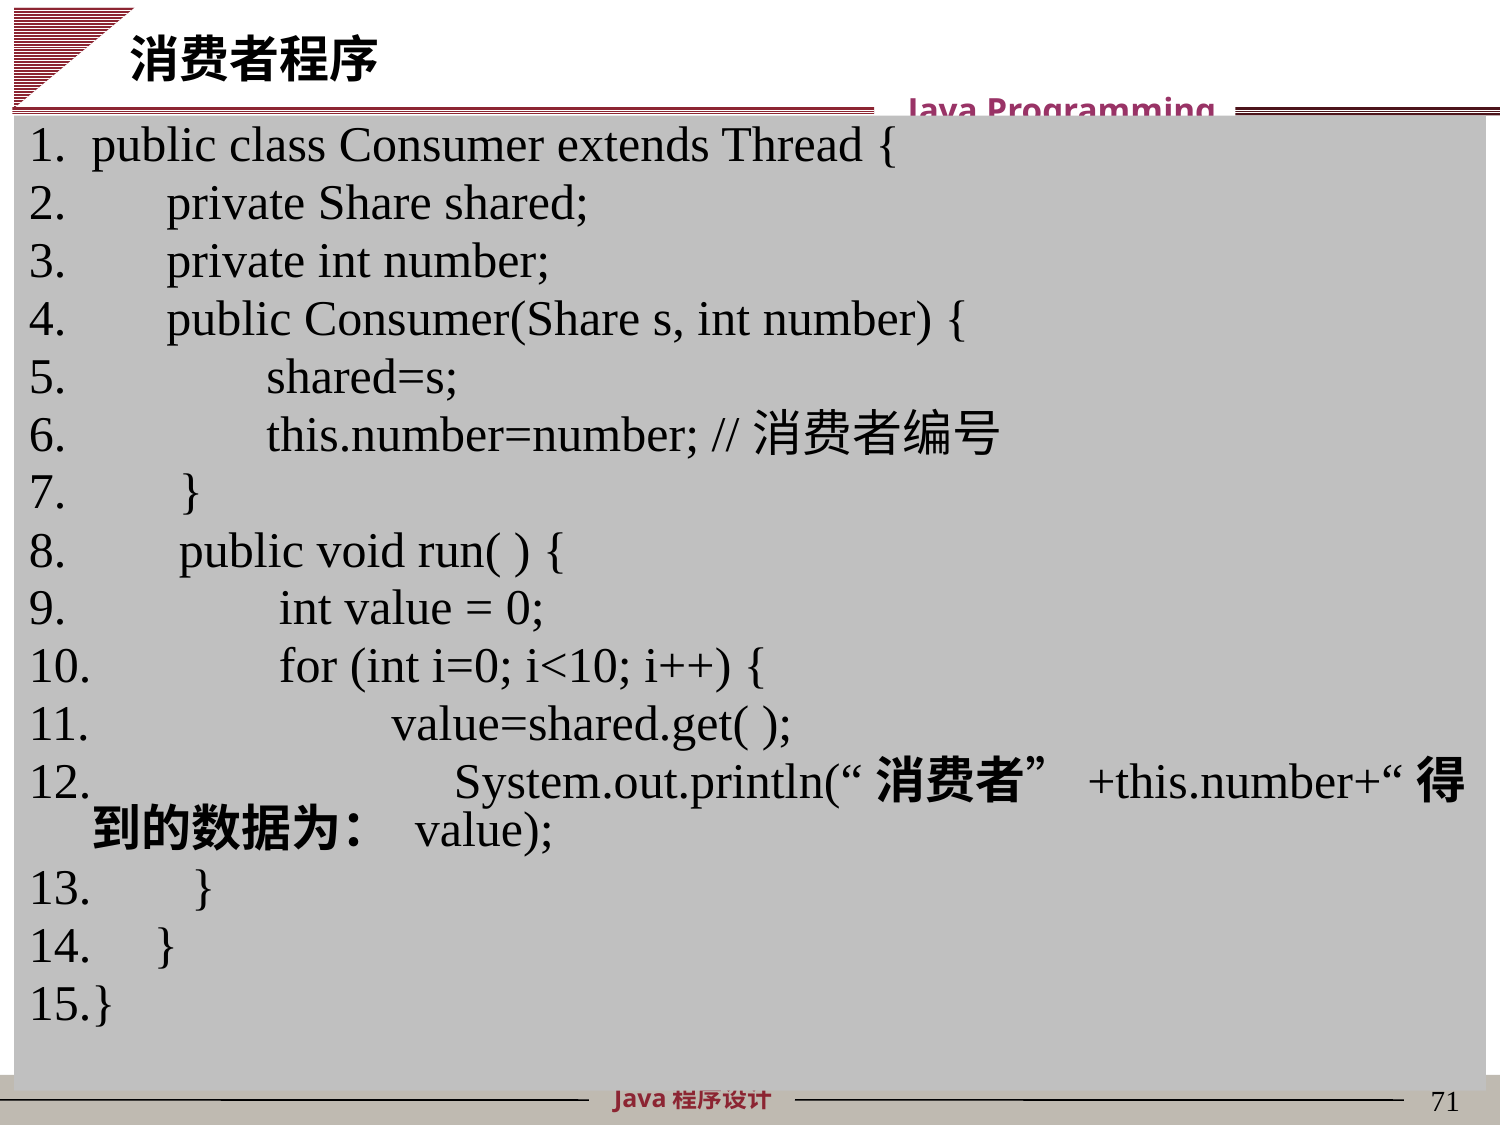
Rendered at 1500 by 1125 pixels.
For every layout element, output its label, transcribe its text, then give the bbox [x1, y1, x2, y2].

title 消费者程序 [114, 20, 1390, 96]
list public class Consumer extends Thread { private Share shared; private int number; public Consumer(Share s, int number) { shared=s; this.number=number; //消费者编号 } public void run( ) { int value = 0; for (int i=0; i<10; i++) { value=shared.get( ); System.out.println(“消费者”+this.number+“得到的数据为： value); } } } [14, 115, 1486, 1091]
